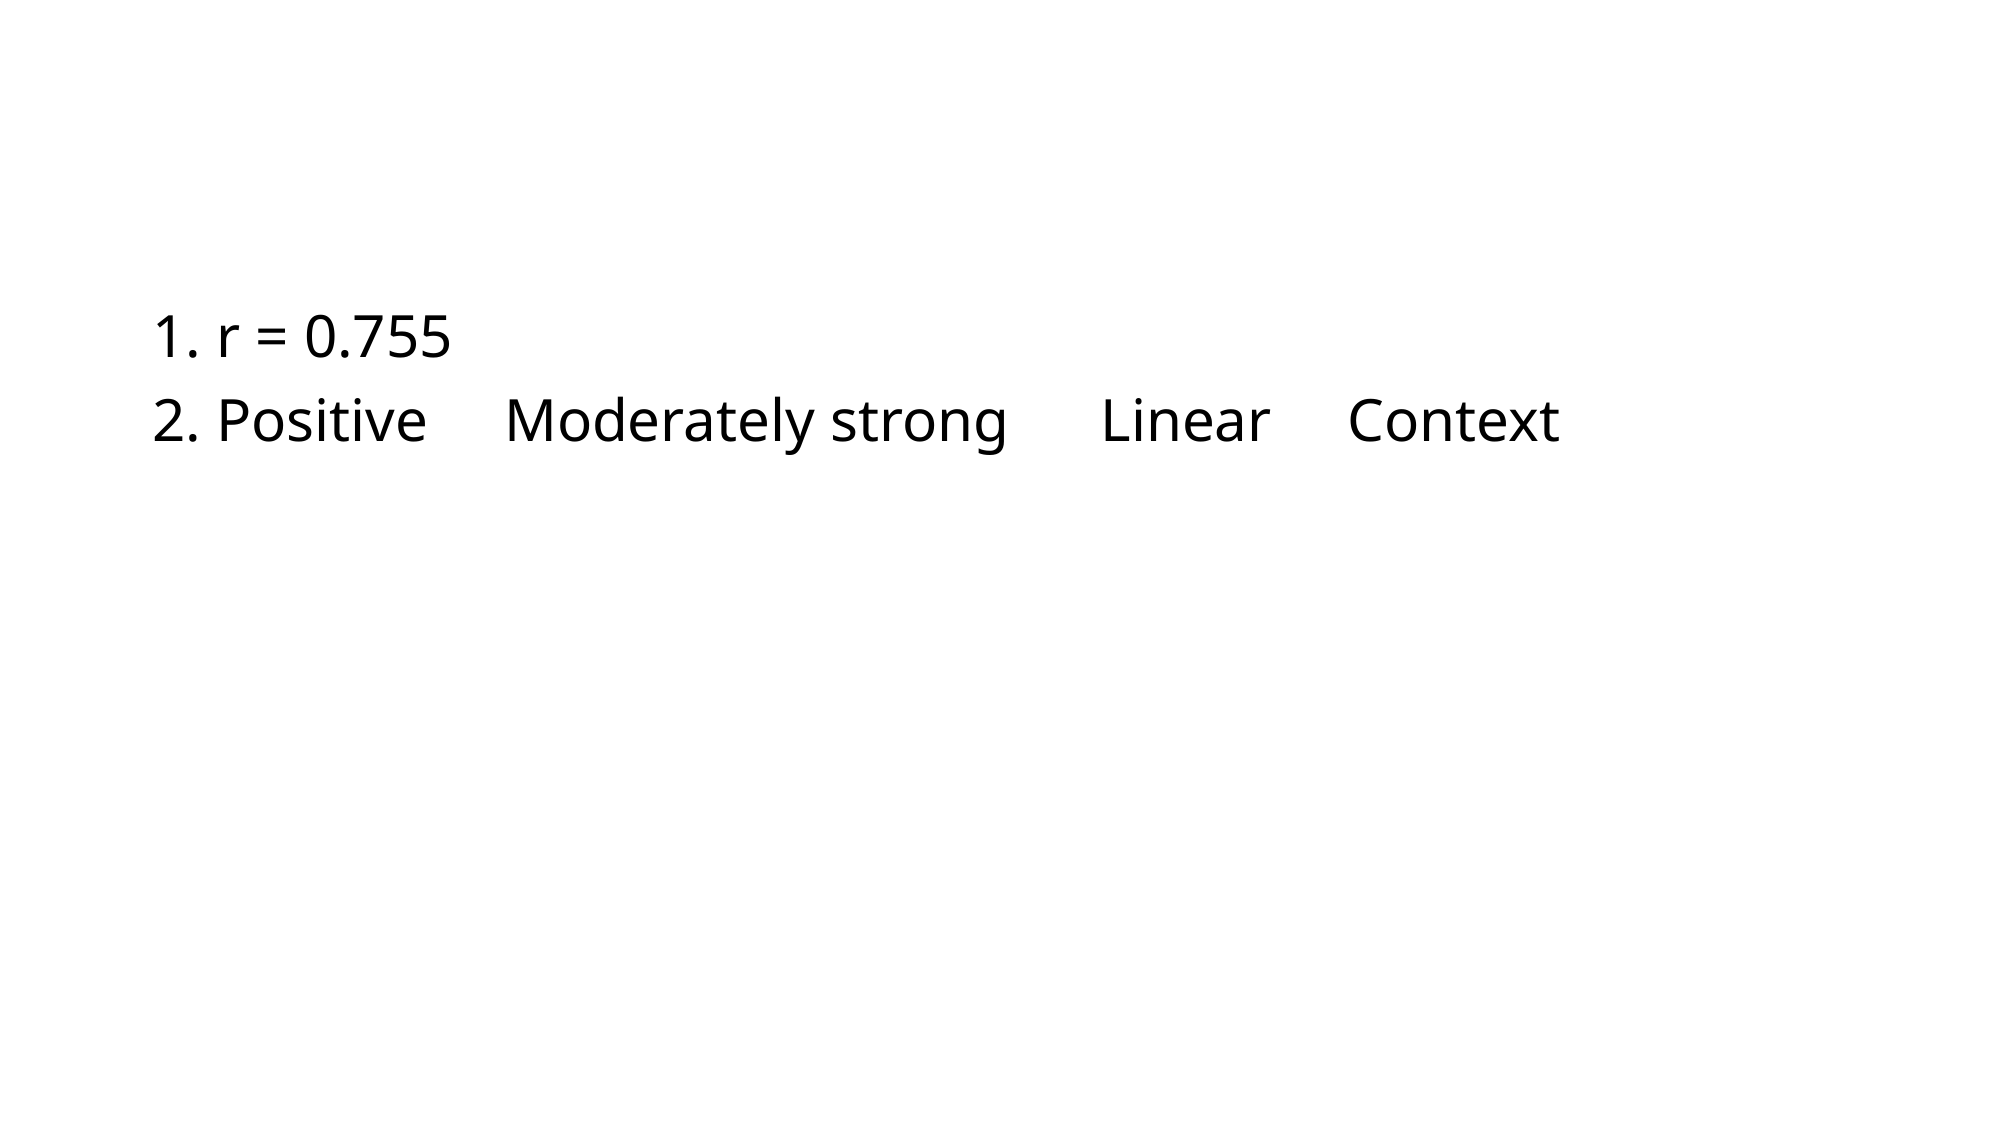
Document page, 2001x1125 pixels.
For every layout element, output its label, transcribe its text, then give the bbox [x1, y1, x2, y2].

list 1. r = 0.755 2. Positive Moderately strong Linear Context [137, 299, 1863, 1014]
